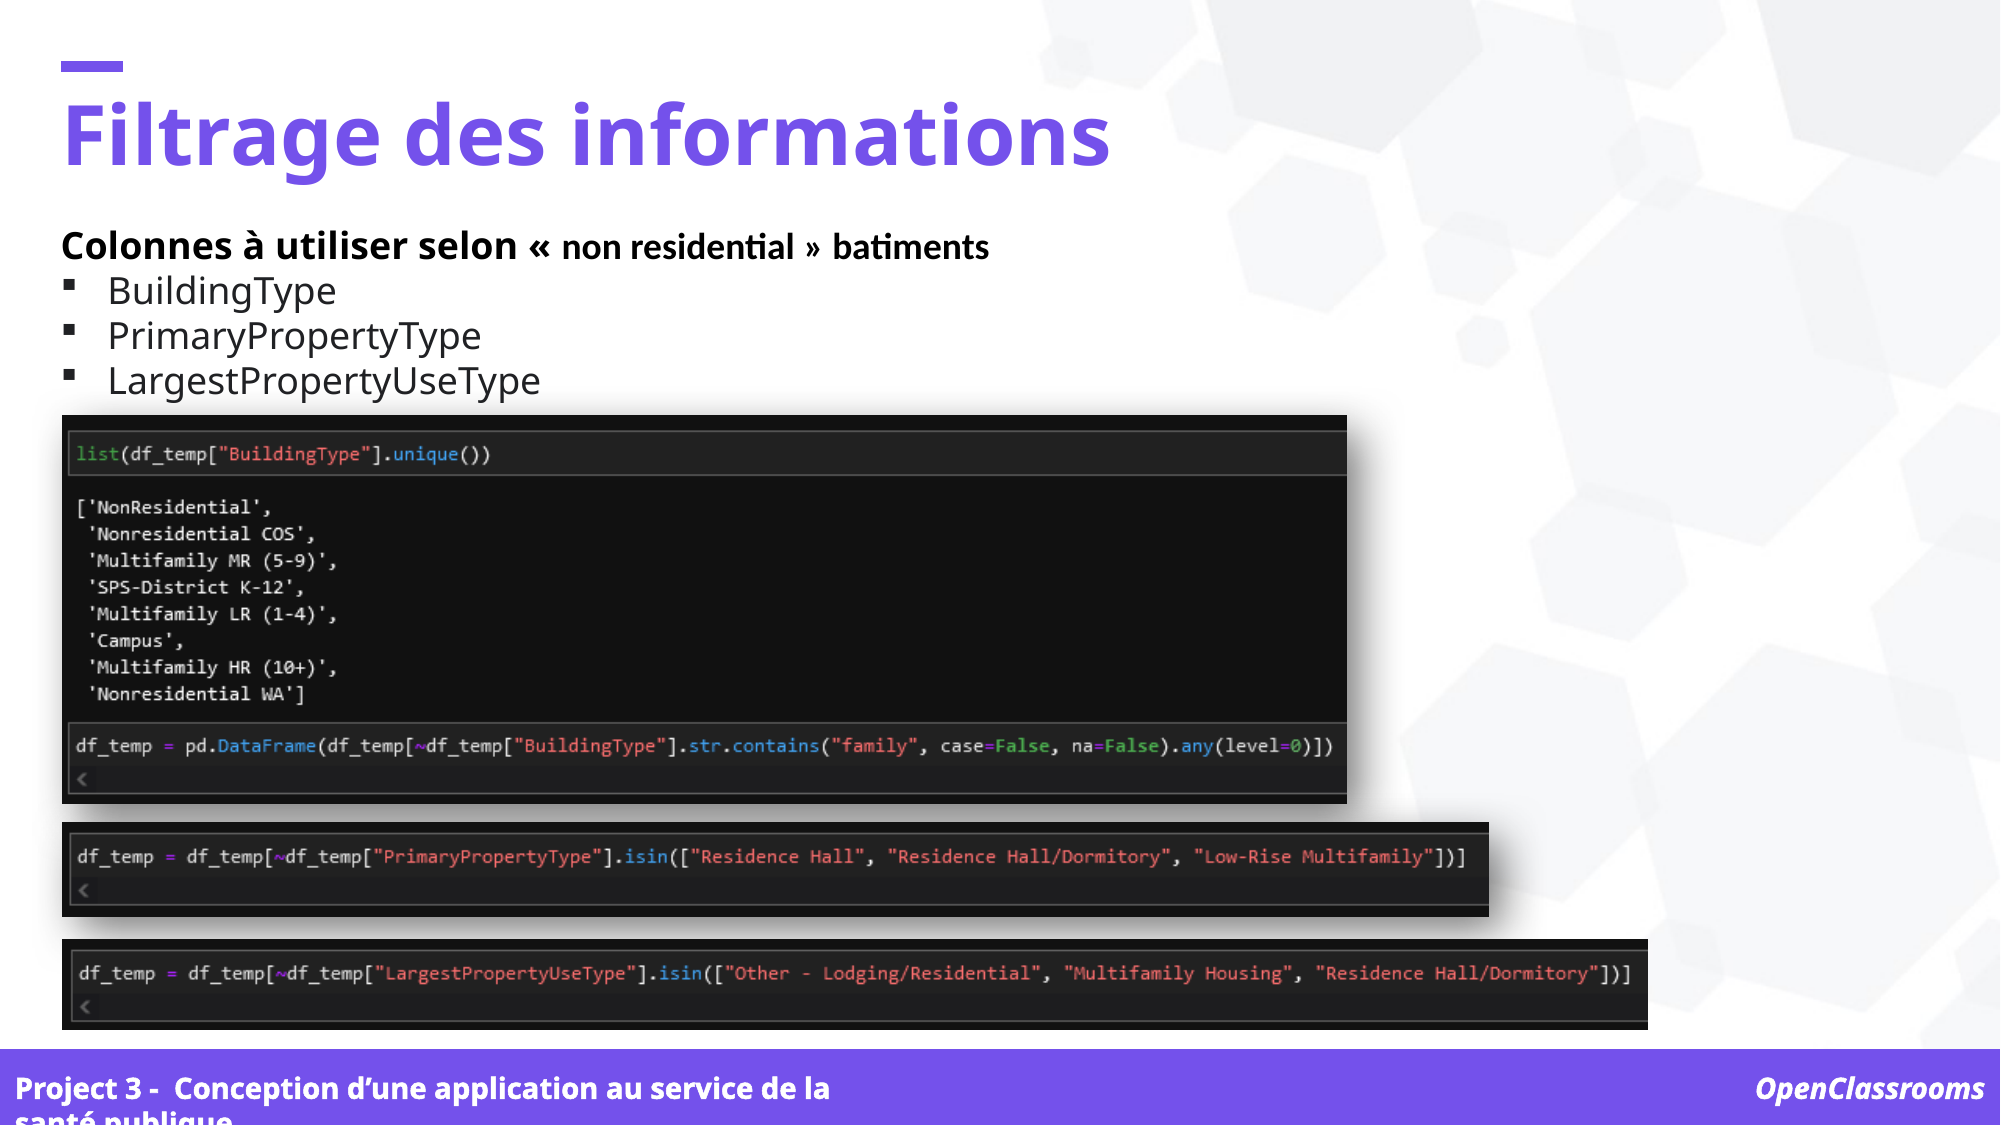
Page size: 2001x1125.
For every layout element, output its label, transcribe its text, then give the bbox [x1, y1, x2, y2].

text_box [0, 1049, 2000, 1125]
text_box Filtrage des informations [45, 70, 2000, 206]
text_box Colonnes à utiliser selon « non residential » batiments BuildingType PrimaryPropertyType LargestPropertyUseType [45, 214, 1163, 410]
text_box OpenClassrooms [1729, 1062, 2000, 1112]
picture [0, 0, 2001, 1125]
text_box Project 3 - Conception d’une application au service de la santé publique [0, 1062, 929, 1125]
text_box [61, 61, 123, 72]
